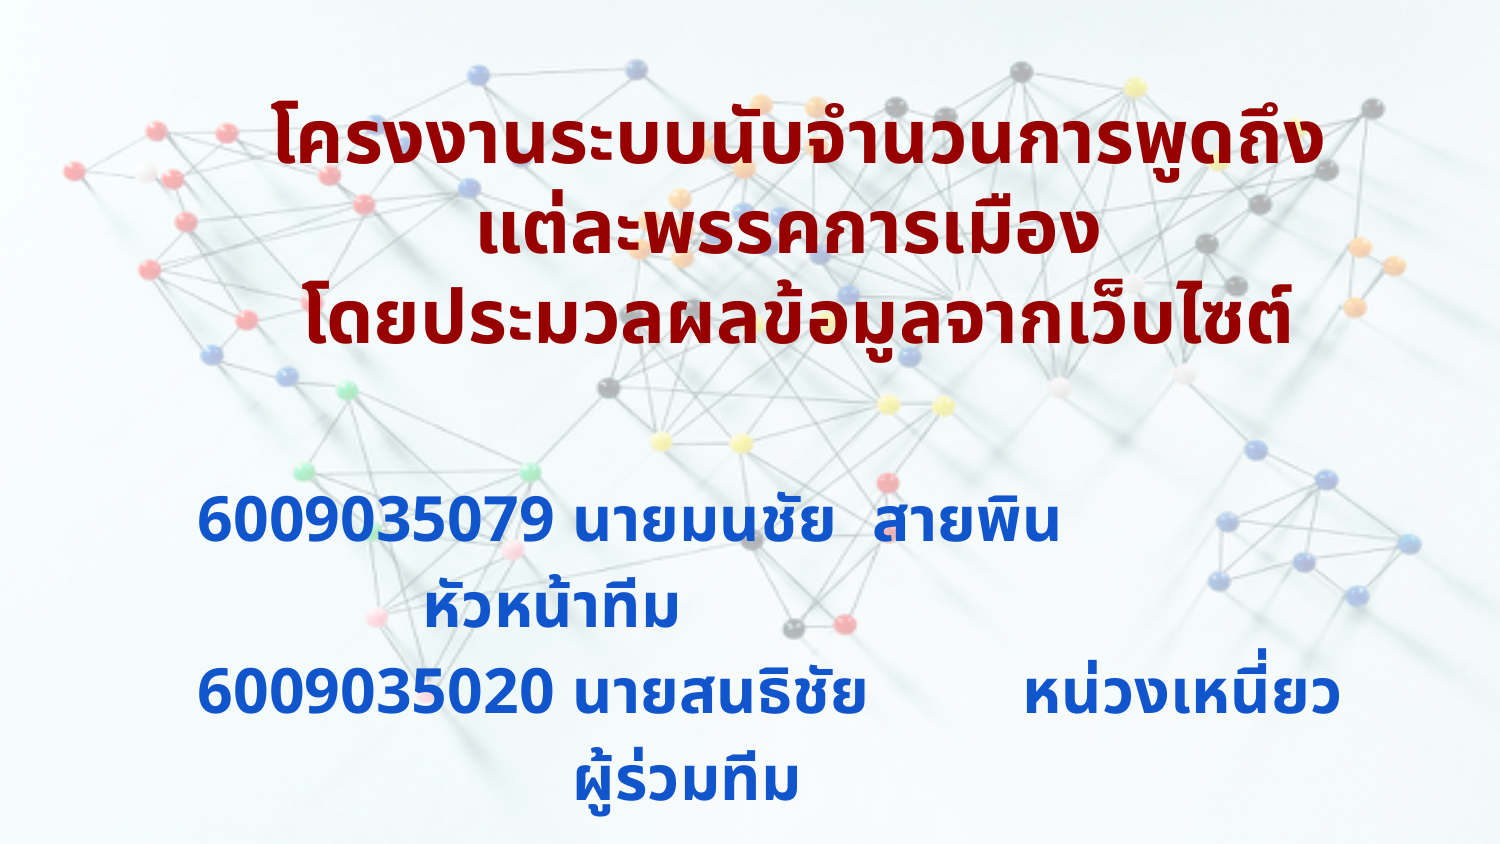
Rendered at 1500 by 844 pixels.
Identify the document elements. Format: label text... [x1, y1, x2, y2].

text_box โครงงานระบบนับจำนวนการพูดถึงแต่ละพรรคการเมือง โดยประมวลผลข้อมูลจากเว็บไซต์ [222, 73, 1374, 116]
text_box 6009035079 นายมนชัย สายพิน หัวหน้าทีม 6009035020 นายสนธิชัย หน่วงเหนี่ยว ผู้ร่วมทีม [32, 453, 1467, 676]
picture [0, 0, 1500, 844]
